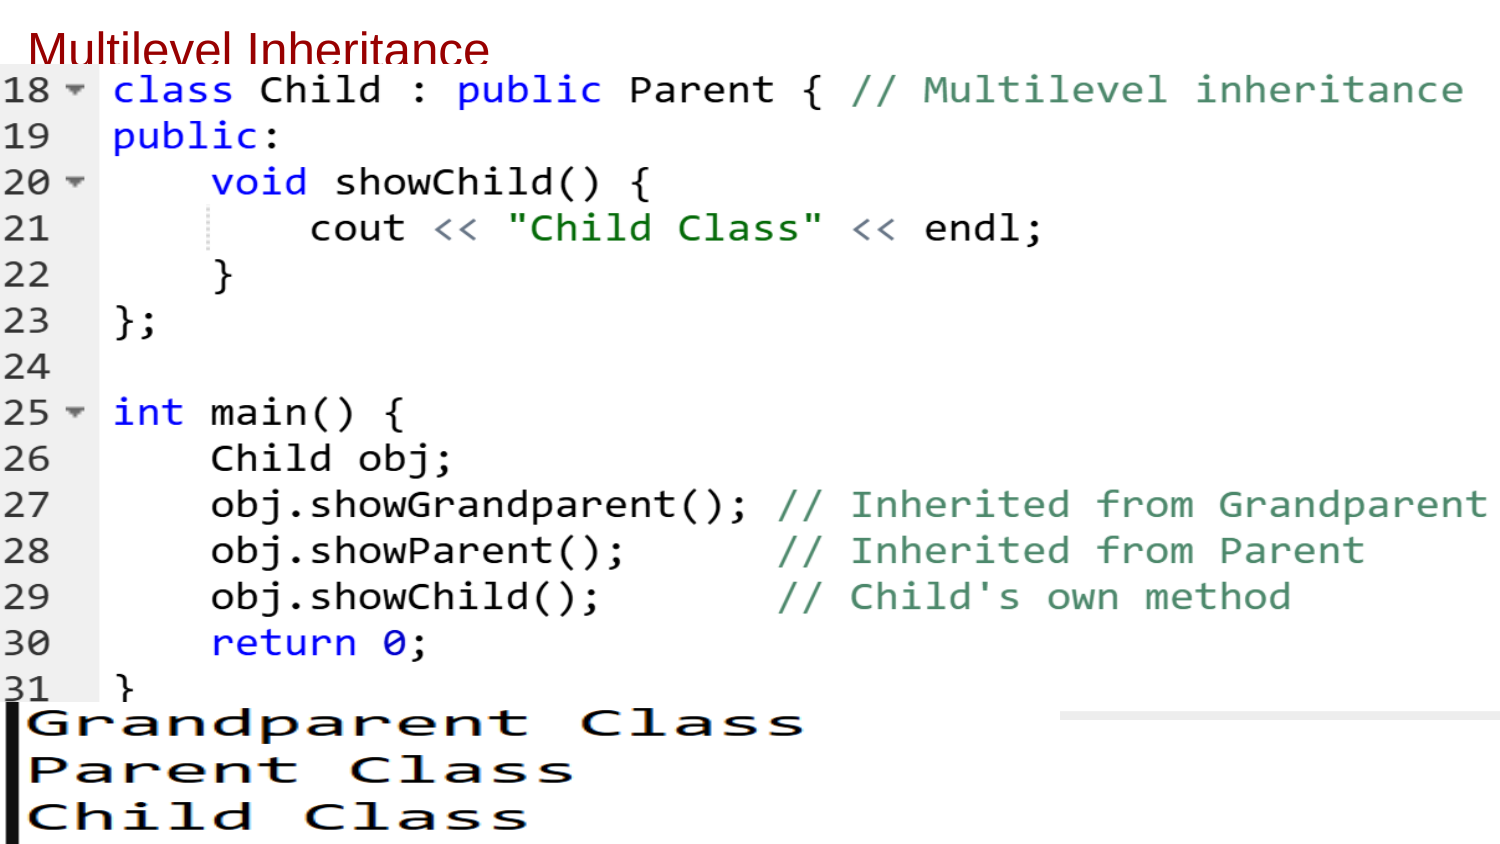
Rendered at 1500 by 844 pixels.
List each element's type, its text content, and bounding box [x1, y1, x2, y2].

title Multilevel Inheritance [12, 0, 1488, 63]
picture [0, 64, 1500, 844]
